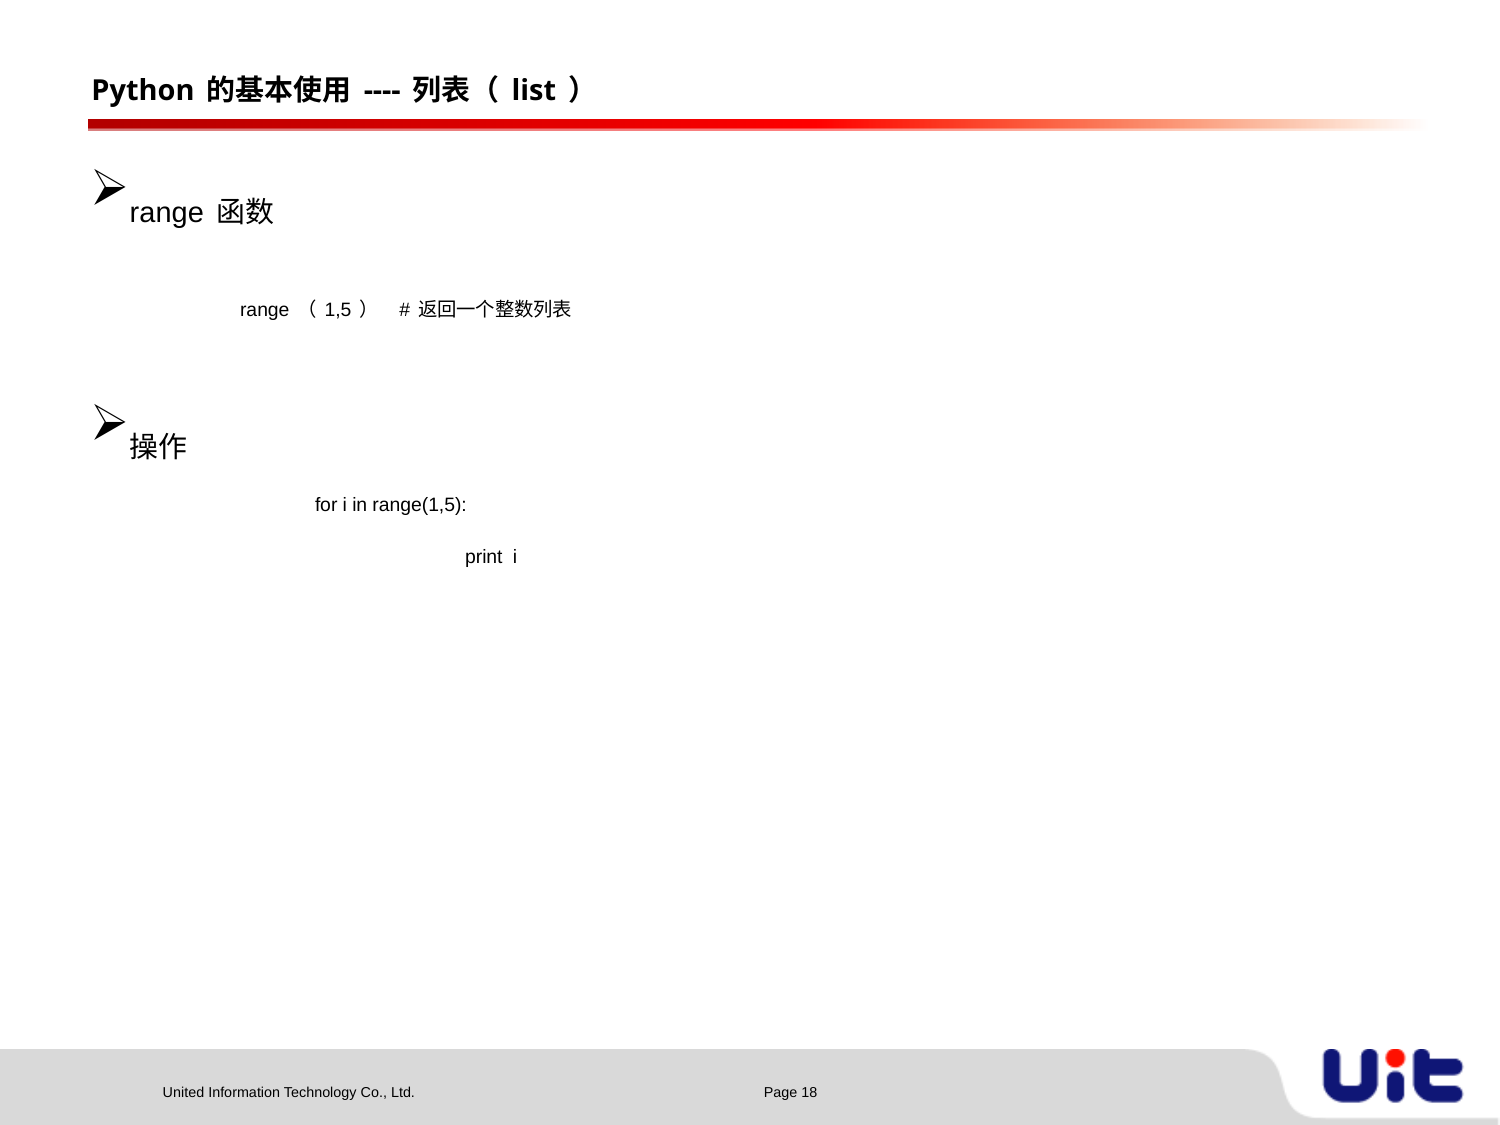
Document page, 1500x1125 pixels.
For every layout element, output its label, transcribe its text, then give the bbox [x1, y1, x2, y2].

text_box range函数 range（1,5） #返回一个整数列表 操作 for i in range(1,5): print i [74, 152, 1425, 1013]
slide_number Page 18 [619, 1058, 833, 1125]
picture [88, 119, 1436, 131]
picture [0, 1049, 1500, 1125]
text_box Python的基本使用----列表（list） [76, 30, 1196, 114]
